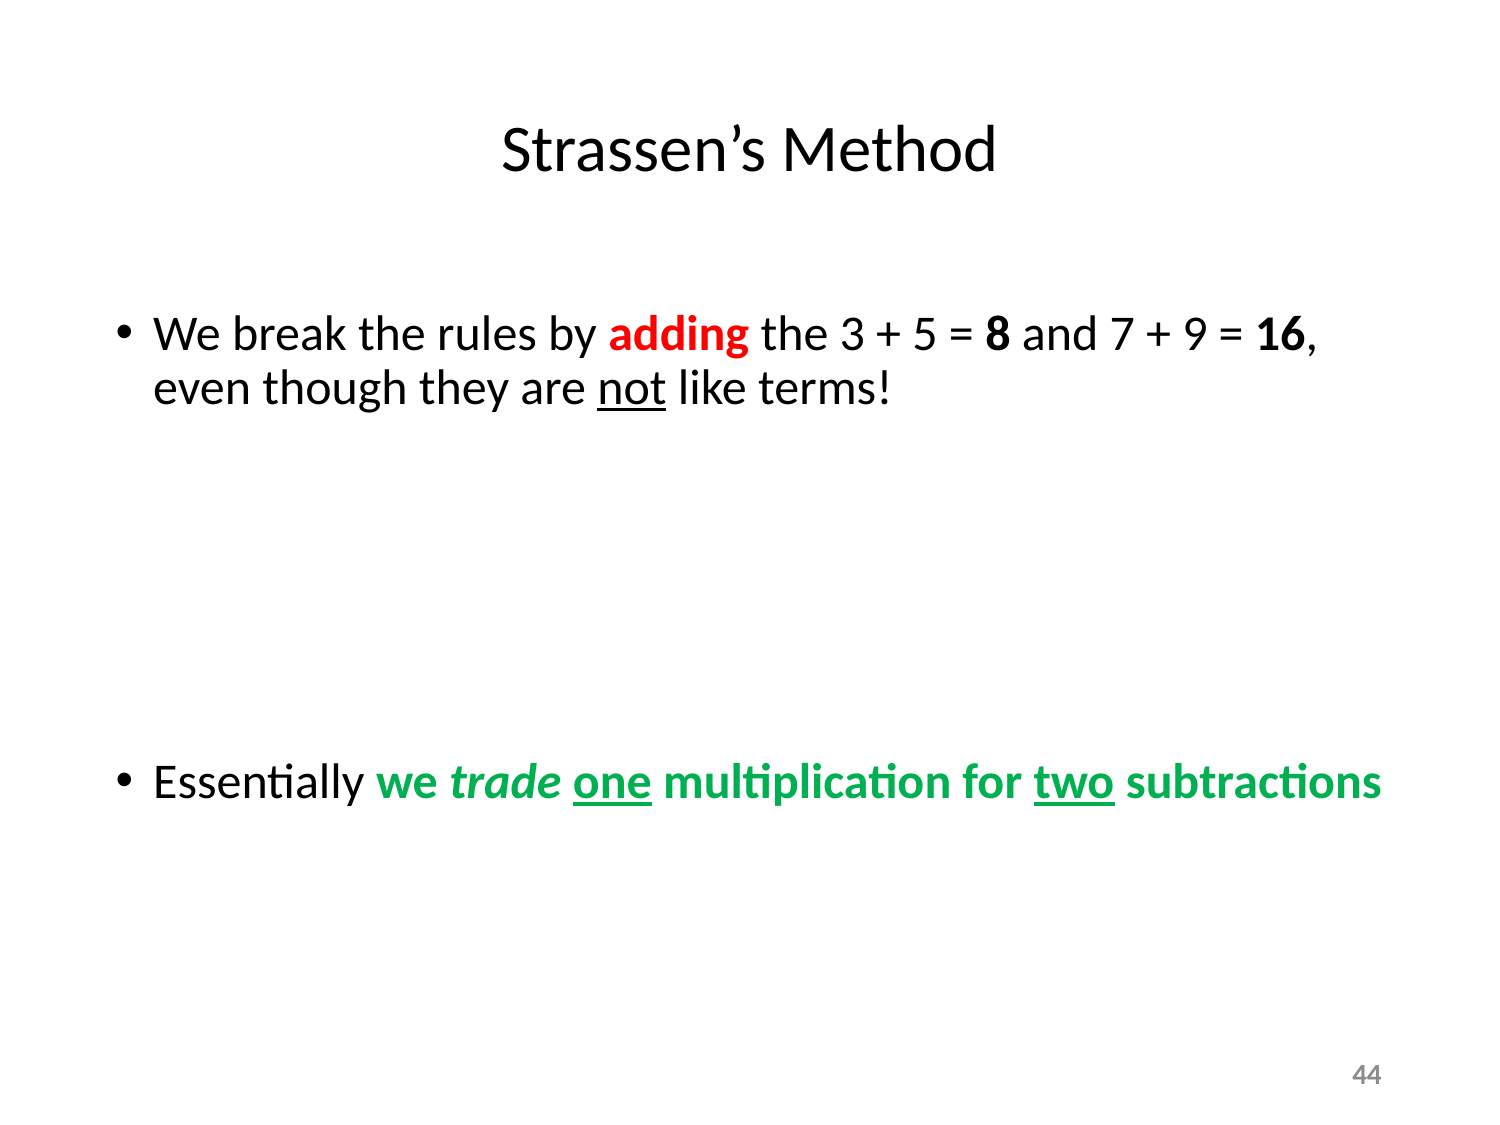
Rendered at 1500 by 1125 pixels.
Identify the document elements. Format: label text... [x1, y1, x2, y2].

title Strassen’s Method [103, 59, 1397, 241]
slide_number 44 [1059, 1042, 1397, 1103]
